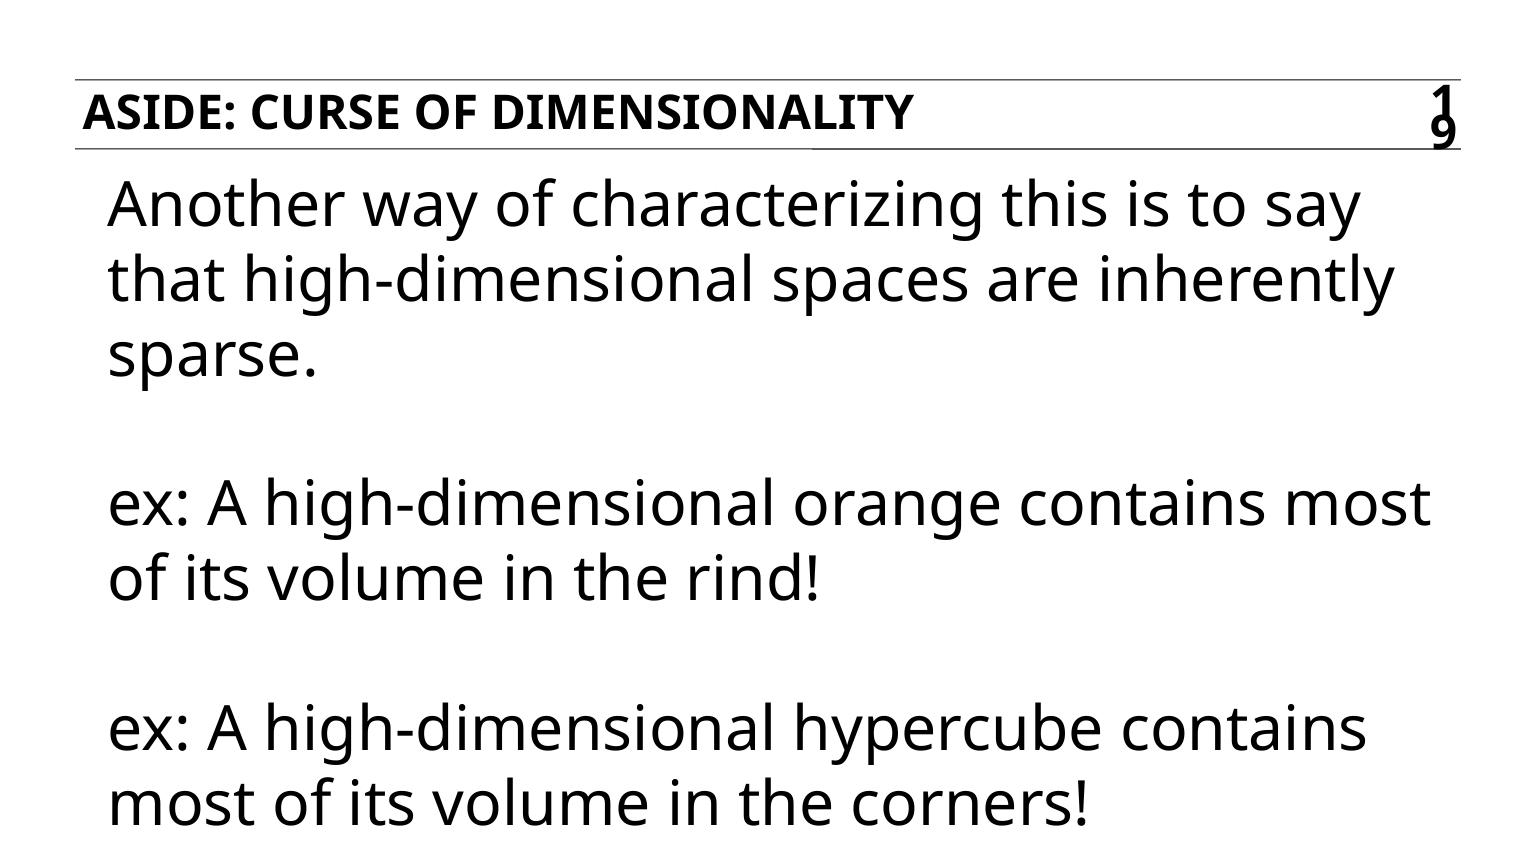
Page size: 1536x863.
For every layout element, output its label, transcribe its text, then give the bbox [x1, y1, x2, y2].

list aside: Curse of dimensionality [67, 81, 1118, 132]
text_box Another way of characterizing this is to say that high-dimensional spaces are inherently sparse. ex: A high-dimensional orange contains most of its volume in the rind! ex: A high-dimensional hypercube contains most of its volume in the corners! [92, 156, 1468, 846]
slide_number 19 [1419, 86, 1461, 138]
